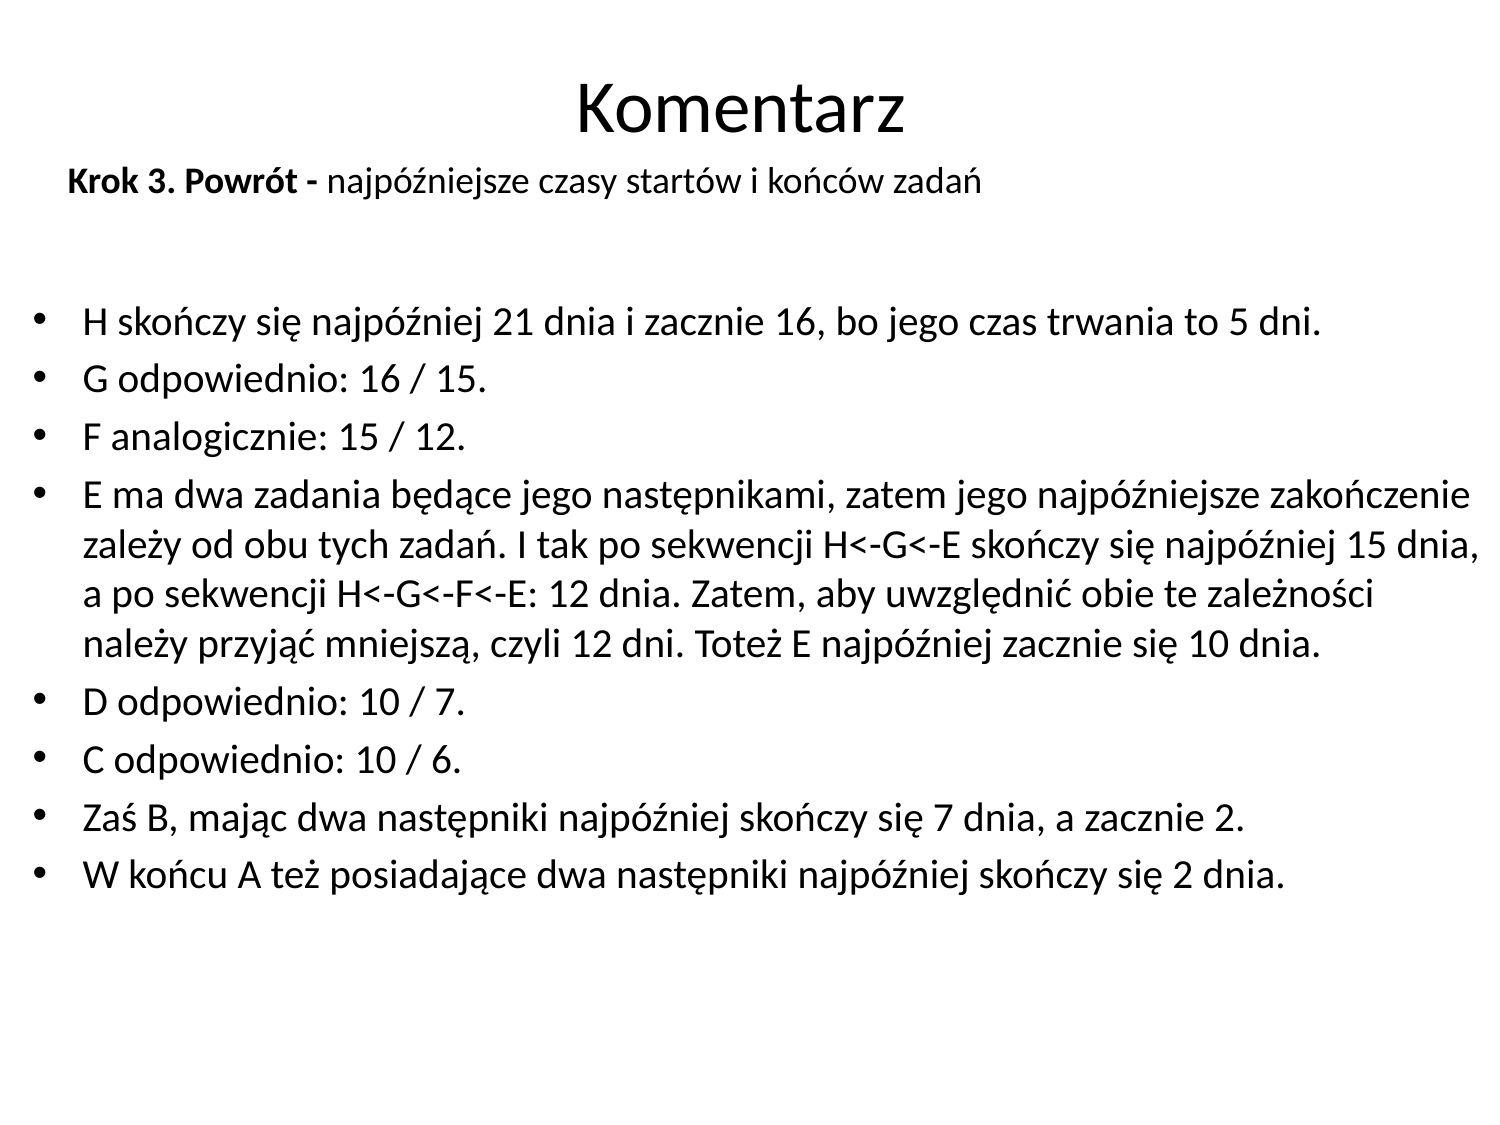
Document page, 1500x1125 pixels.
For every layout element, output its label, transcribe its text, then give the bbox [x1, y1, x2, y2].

list H skończy się najpóźniej 21 dnia i zacznie 16, bo jego czas trwania to 5 dni. G odpowiednio: 16 / 15. F analogicznie: 15 / 12. E ma dwa zadania będące jego następnikami, zatem jego najpóźniejsze zakończenie zależy od obu tych zadań. I tak po sekwencji H<-G<-E skończy się najpóźniej 15 dnia, a po sekwencji H<-G<-F<-E: 12 dnia. Zatem, aby uwzględnić obie te zależności należy przyjąć mniejszą, czyli 12 dni. Toteż E najpóźniej zacznie się 10 dnia. D odpowiednio: 10 / 7. C odpowiednio: 10 / 6. Zaś B, mając dwa następniki najpóźniej skończy się 7 dnia, a zacznie 2. W końcu A też posiadające dwa następniki najpóźniej skończy się 2 dnia. [17, 286, 1500, 953]
text_box Krok 3. Powrót - najpóźniejsze czasy startów i końców zadań [53, 148, 1459, 209]
title Komentarz [75, 45, 1425, 148]
